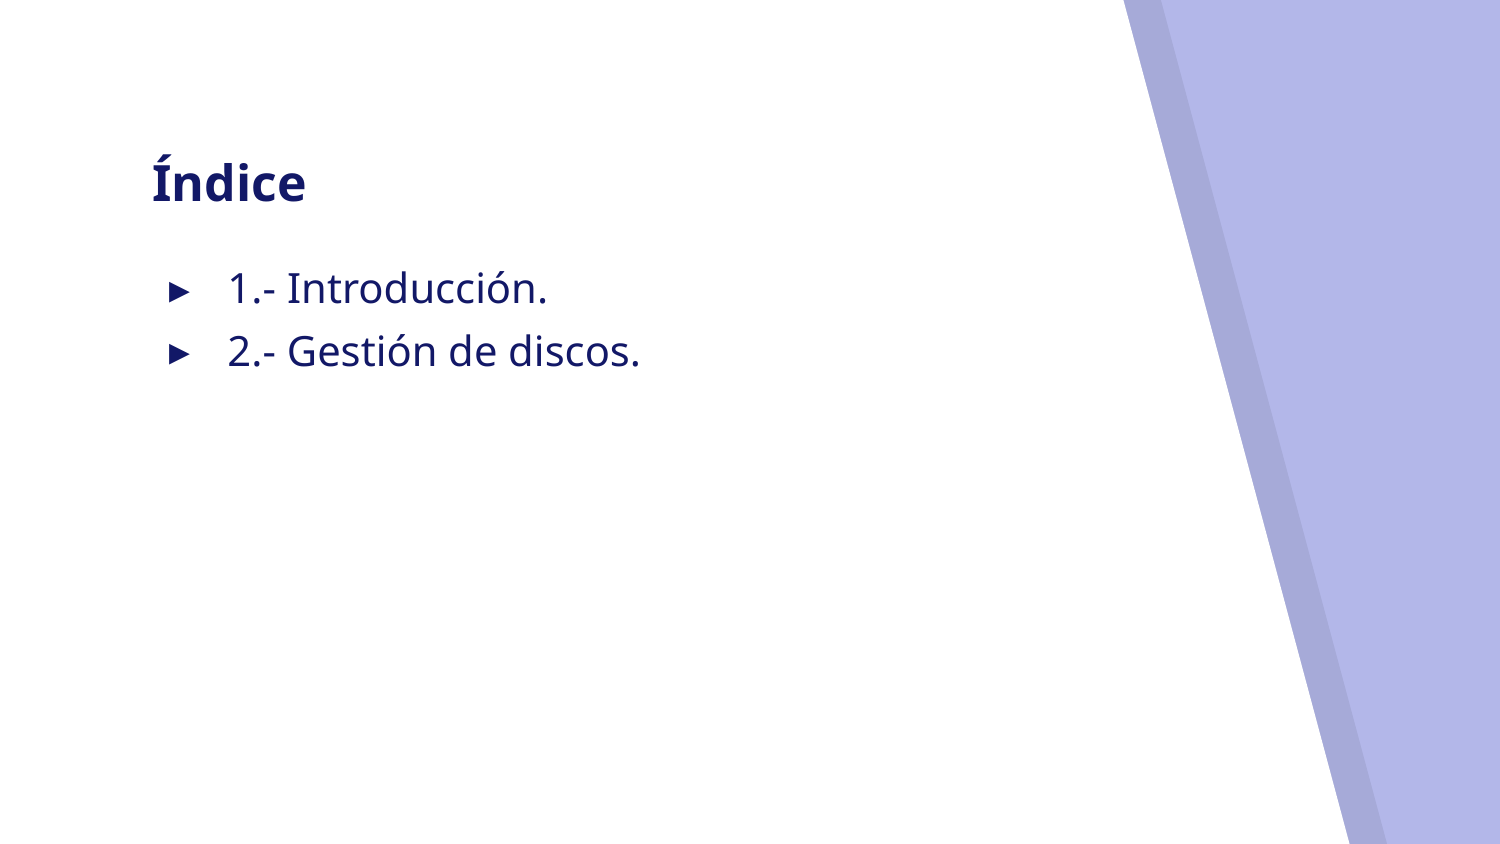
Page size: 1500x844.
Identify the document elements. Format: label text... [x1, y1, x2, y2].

list 1.- Introducción. 2.- Gestión de discos. [137, 246, 1011, 617]
title Índice [137, 146, 1011, 227]
